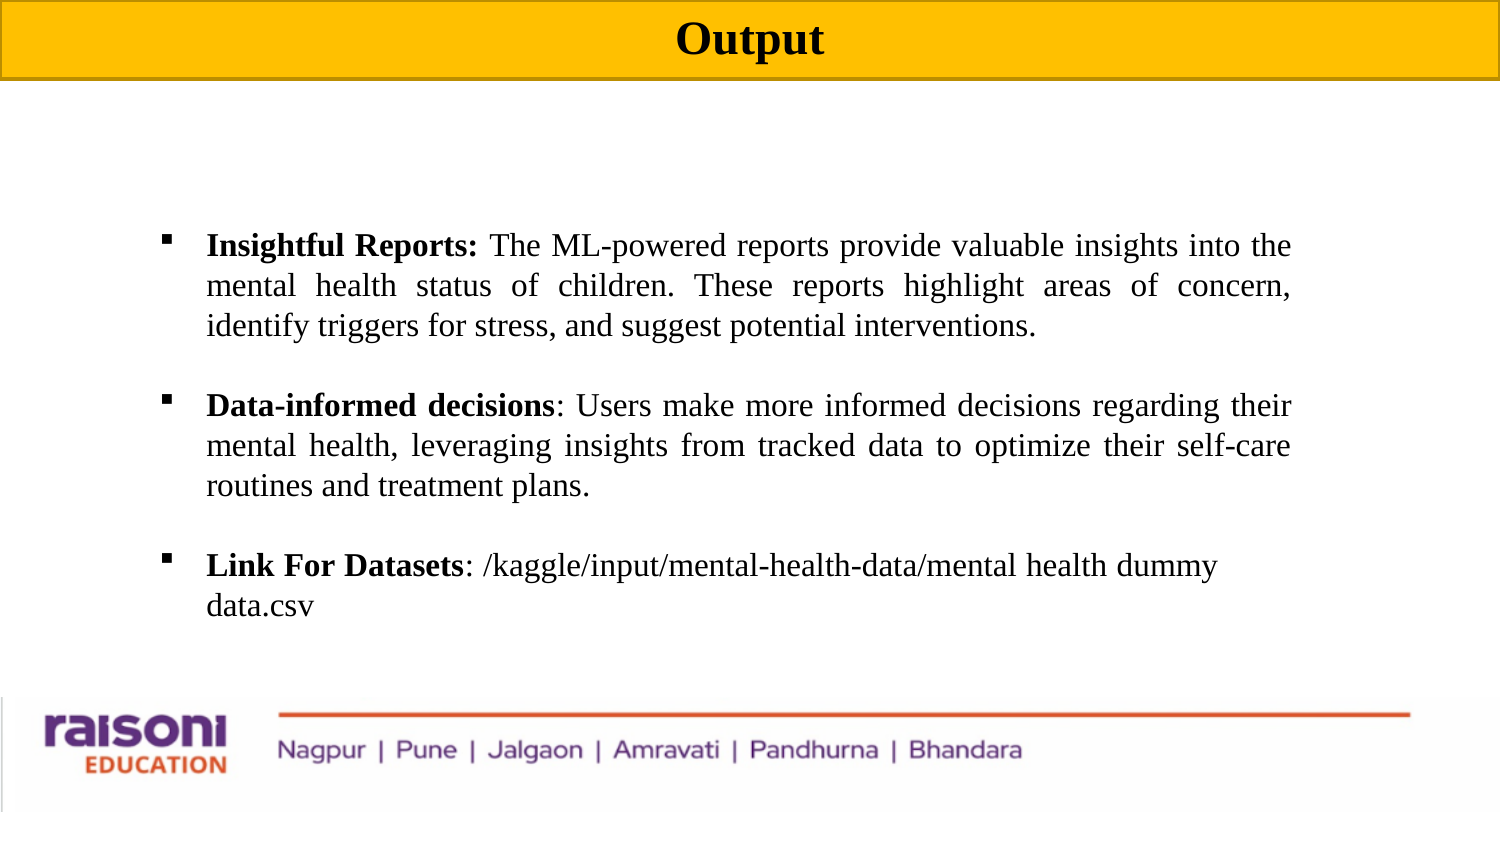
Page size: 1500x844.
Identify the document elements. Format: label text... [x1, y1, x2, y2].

text_box Insightful Reports: The ML-powered reports provide valuable insights into the mental health status of children. These reports highlight areas of concern, identify triggers for stress, and suggest potential interventions. Data-informed decisions: Users make more informed decisions regarding their mental health, leveraging insights from tracked data to optimize their self-care routines and treatment plans. Link For Datasets: /kaggle/input/mental-health-data/mental health dummy data.csv [148, 182, 1305, 696]
picture [0, 697, 1500, 812]
text_box Output [0, 0, 1500, 81]
